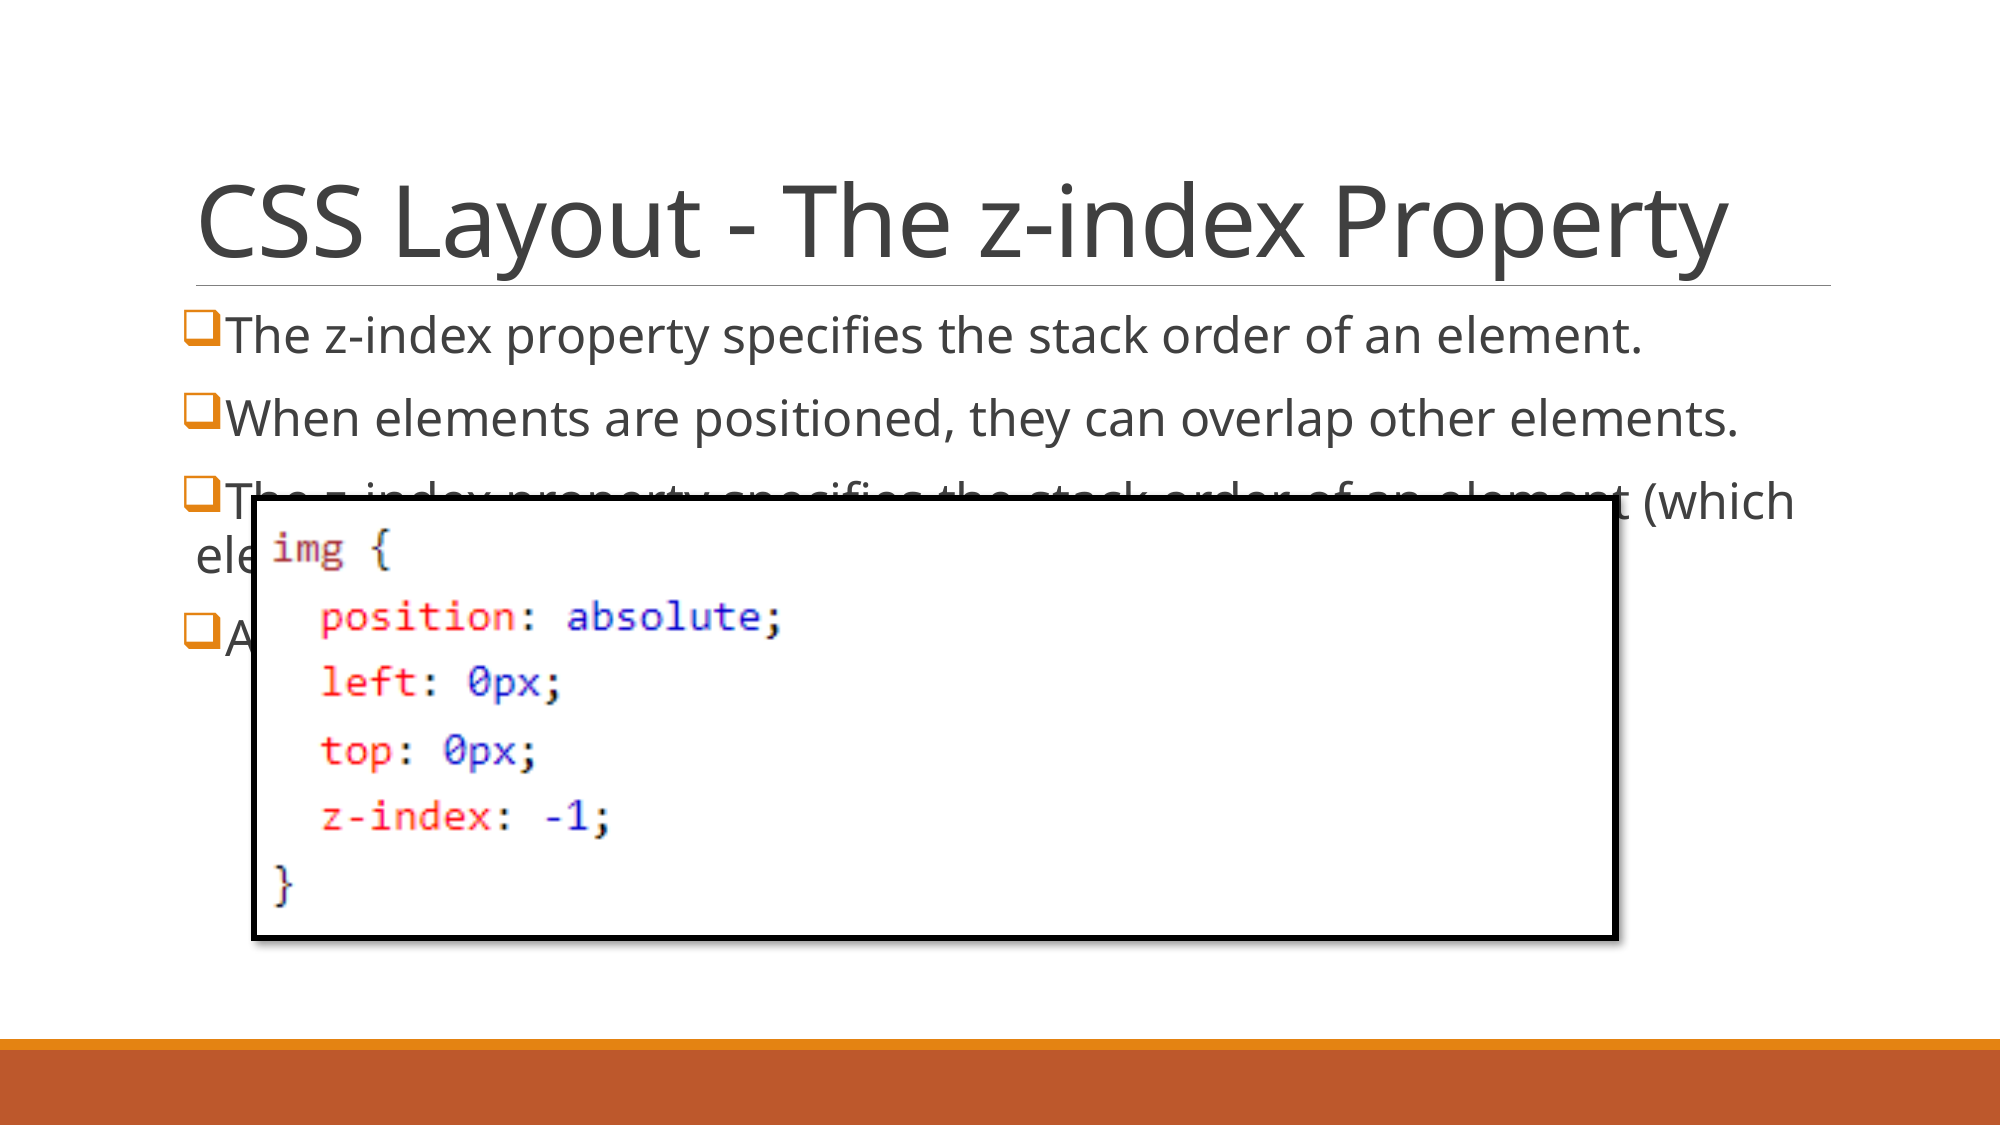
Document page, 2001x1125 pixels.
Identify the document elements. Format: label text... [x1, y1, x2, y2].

list The z-index property specifies the stack order of an element. When elements are positioned, they can overlap other elements. The z-index property specifies the stack order of an element (which element should be placed in front of, or behind, the others). An element can have a positive or negative stack order: [180, 302, 1830, 963]
picture [256, 500, 1613, 936]
title CSS Layout - The z-index Property [180, 47, 1830, 285]
